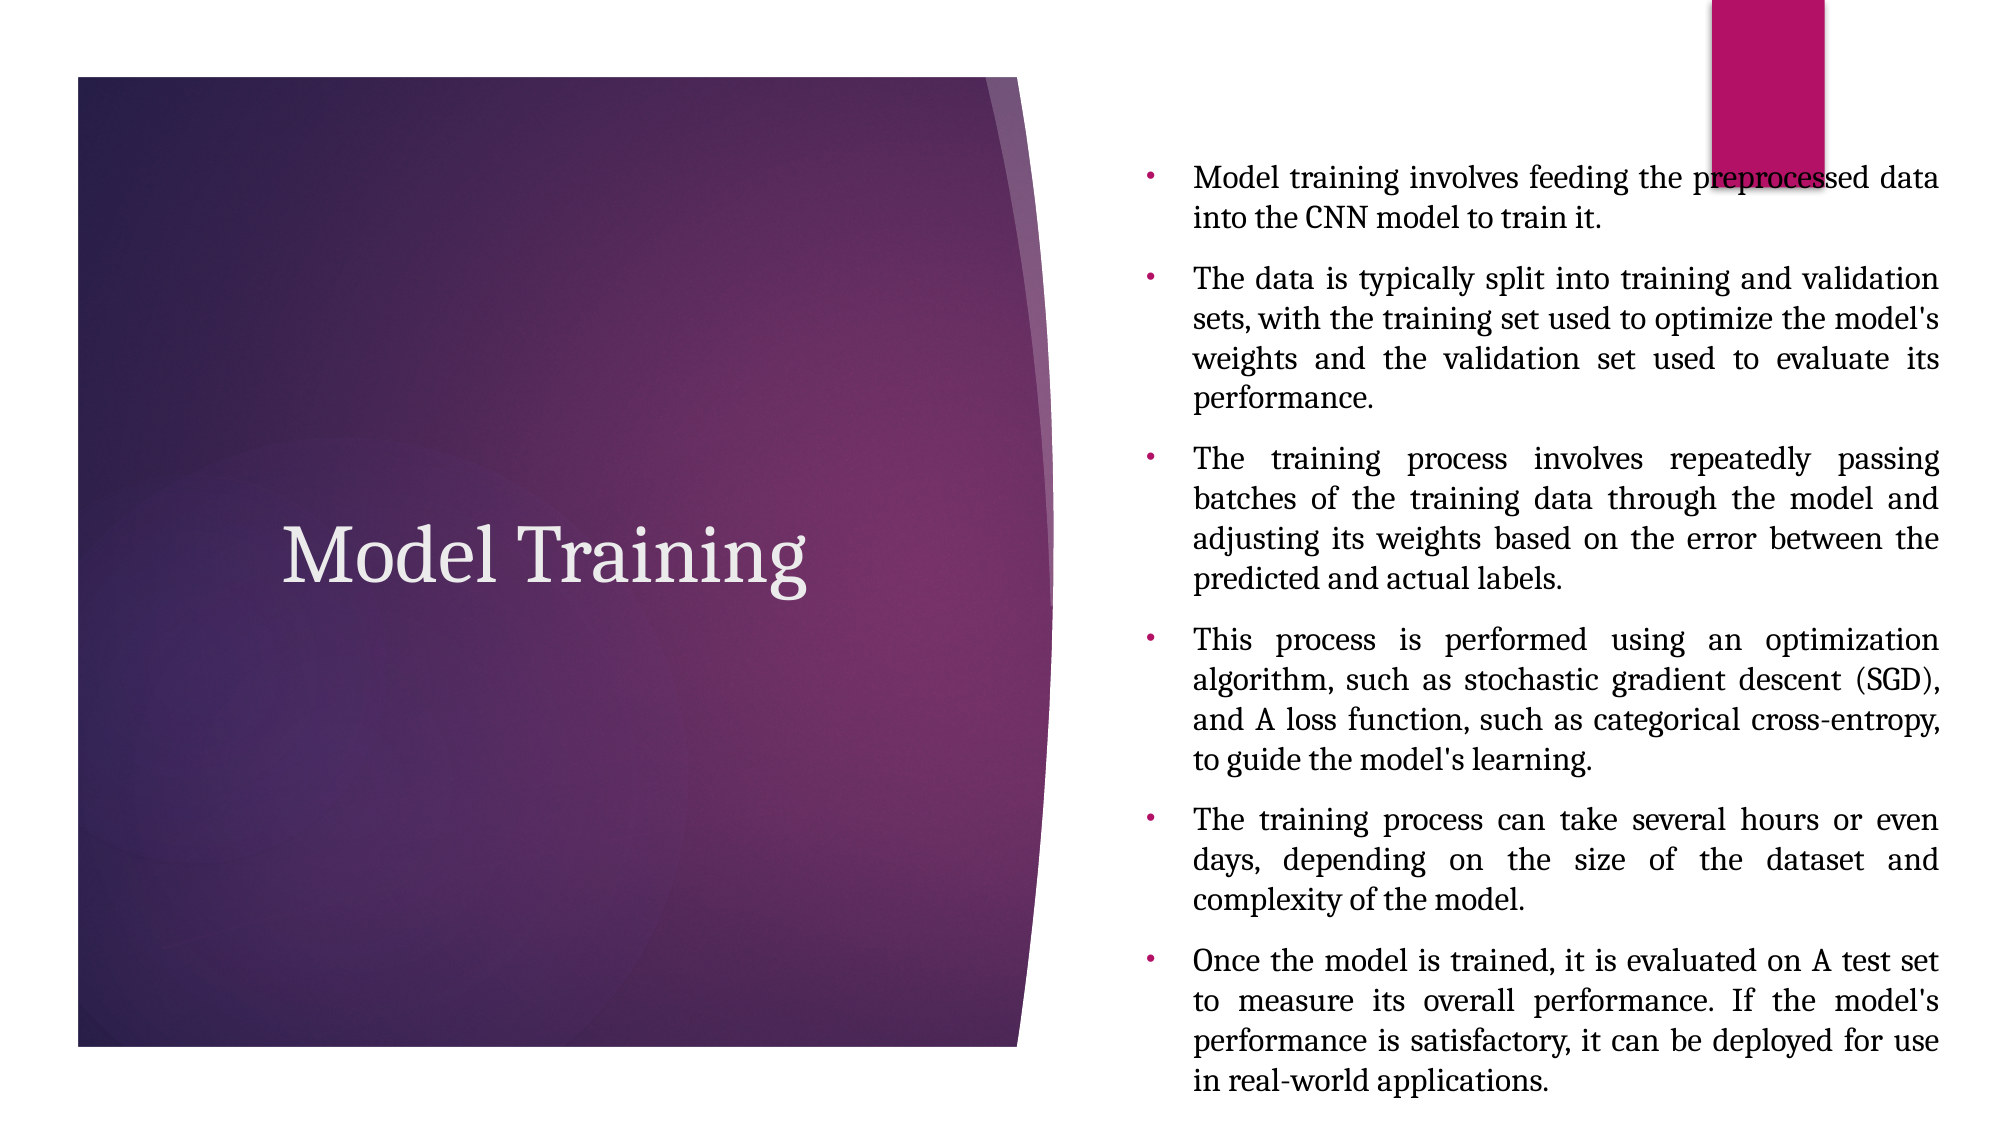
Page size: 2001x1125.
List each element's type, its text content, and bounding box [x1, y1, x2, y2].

title Model Training [188, 362, 902, 737]
list Model training involves feeding the preprocessed data into the CNN model to train it. The data is typically split into training and validation sets, with the training set used to optimize the model's weights and the validation set used to evaluate its performance. The training process involves repeatedly passing batches of the training data through the model and adjusting its weights based on the error between the predicted and actual labels. This process is performed using an optimization algorithm, such as stochastic gradient descent (SGD), and A loss function, such as categorical cross-entropy, to guide the model's learning. The training process can take several hours or even days, depending on the size of the dataset and complexity of the model. Once the model is trained, it is evaluated on A test set to measure its overall performance. If the model's performance is satisfactory, it can be deployed for use in real-world applications. [1131, 439, 1956, 814]
